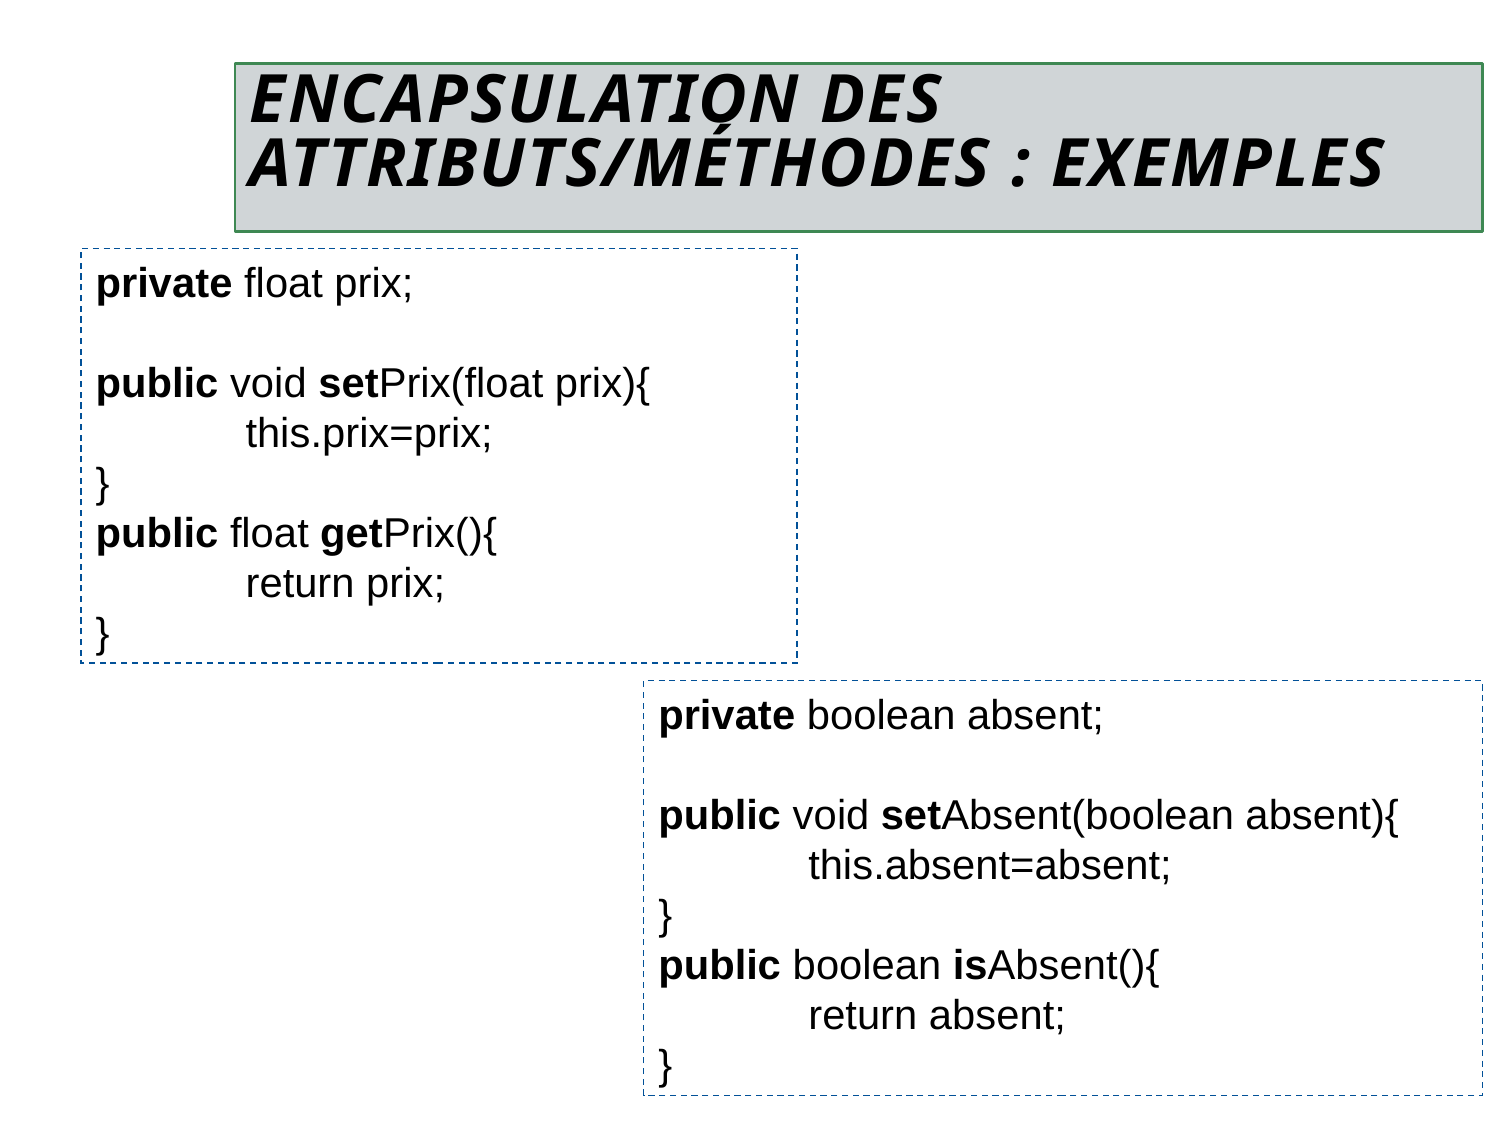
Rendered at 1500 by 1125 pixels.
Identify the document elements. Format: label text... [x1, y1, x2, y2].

slide_number 20 [1333, 1096, 1454, 1107]
text_box private float prix; public void setPrix(float prix){ this.prix=prix; } public float getPrix(){ return prix; } [80, 248, 797, 664]
text_box private boolean absent; public void setAbsent(boolean absent){ this.absent=absent; } public boolean isAbsent(){ return absent; } [643, 680, 1483, 1096]
title Encapsulation des attributs/méthodes : Exemples [234, 62, 1484, 233]
